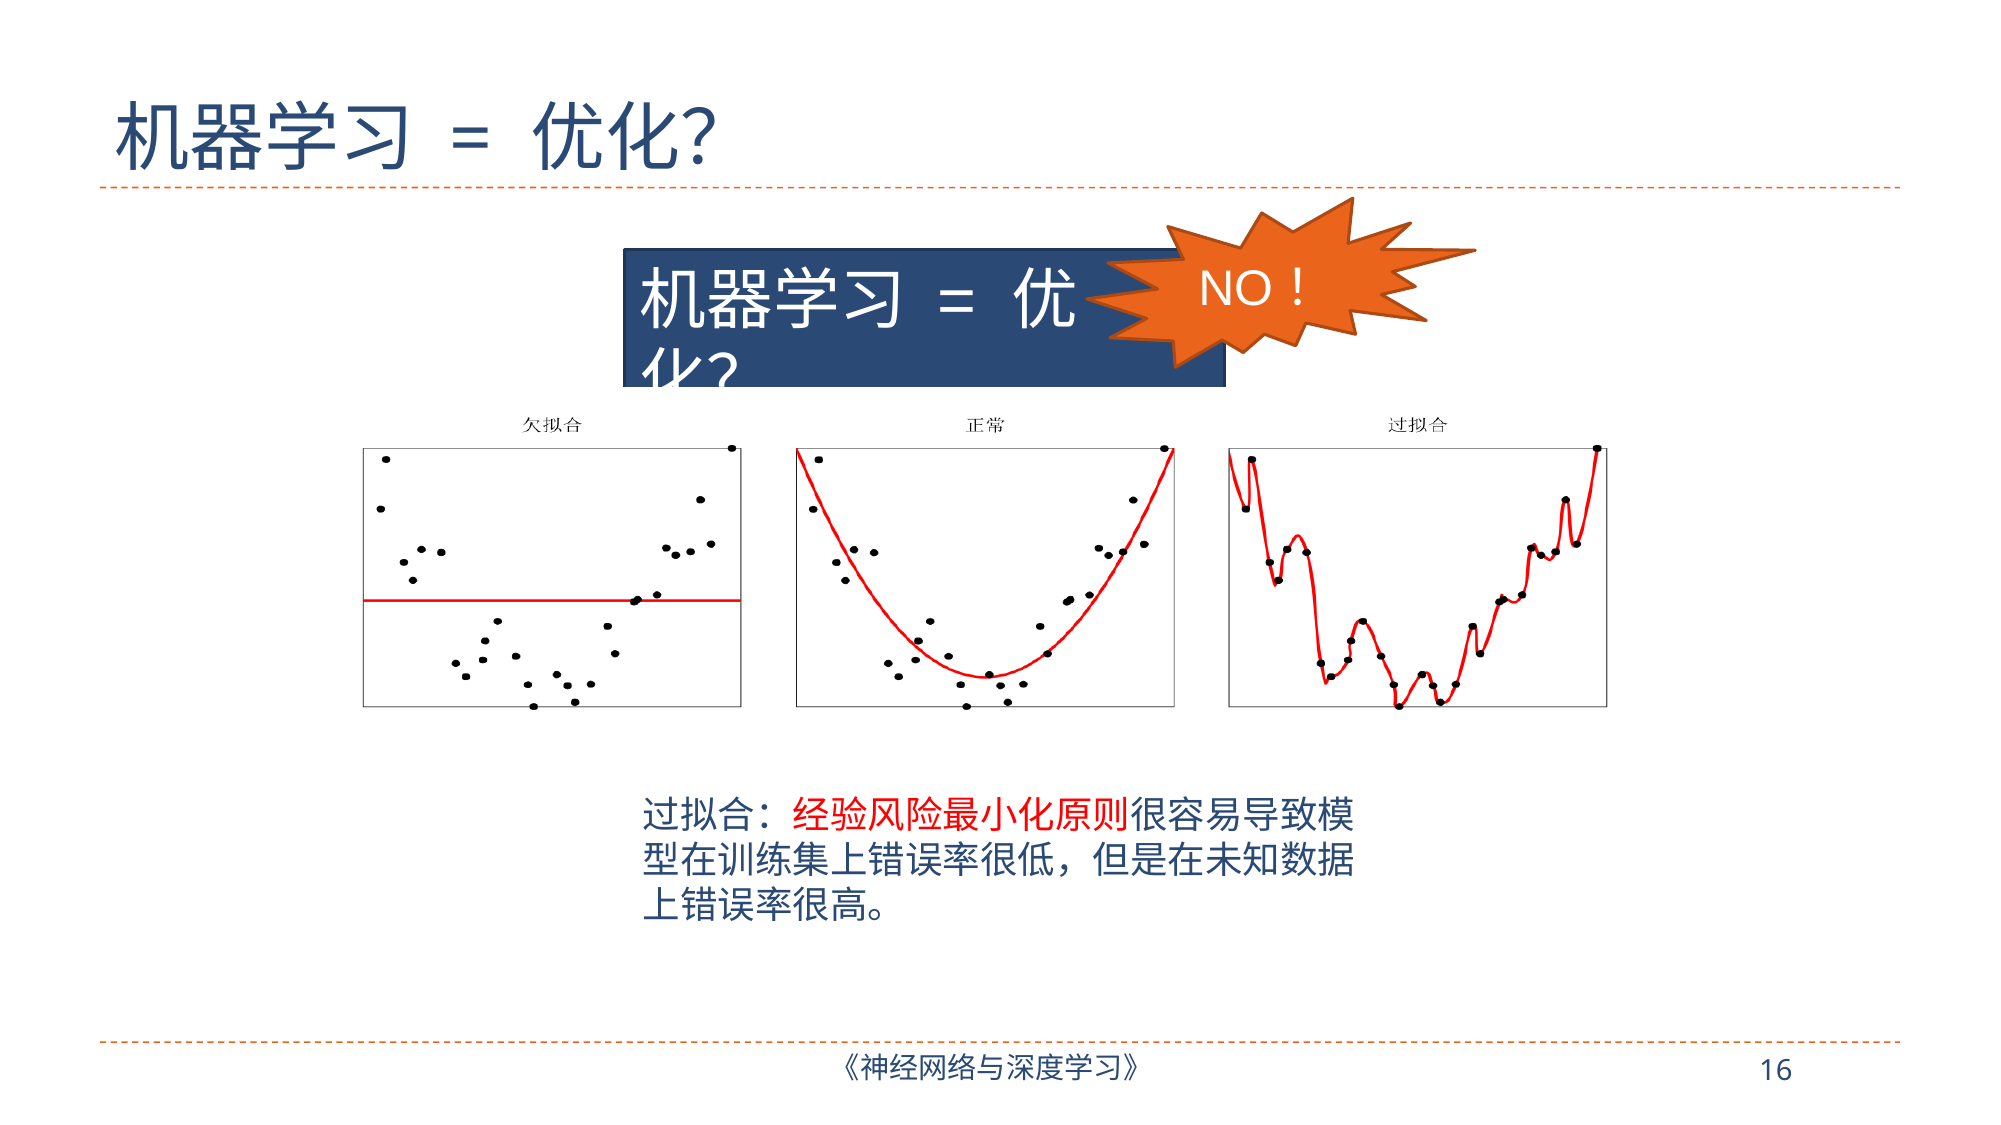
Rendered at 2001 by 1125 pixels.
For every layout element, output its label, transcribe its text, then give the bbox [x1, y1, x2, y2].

text_box 过拟合：经验风险最小化原则很容易导致模型在训练集上错误率很低，但是在未知数据上错误率很高。 [628, 783, 1379, 934]
text_box 机器学习 = 优化？ [623, 248, 1226, 387]
text_box NO！ [1085, 196, 1477, 369]
picture [337, 387, 1644, 736]
title 机器学习 = 优化？ [99, 24, 1900, 188]
